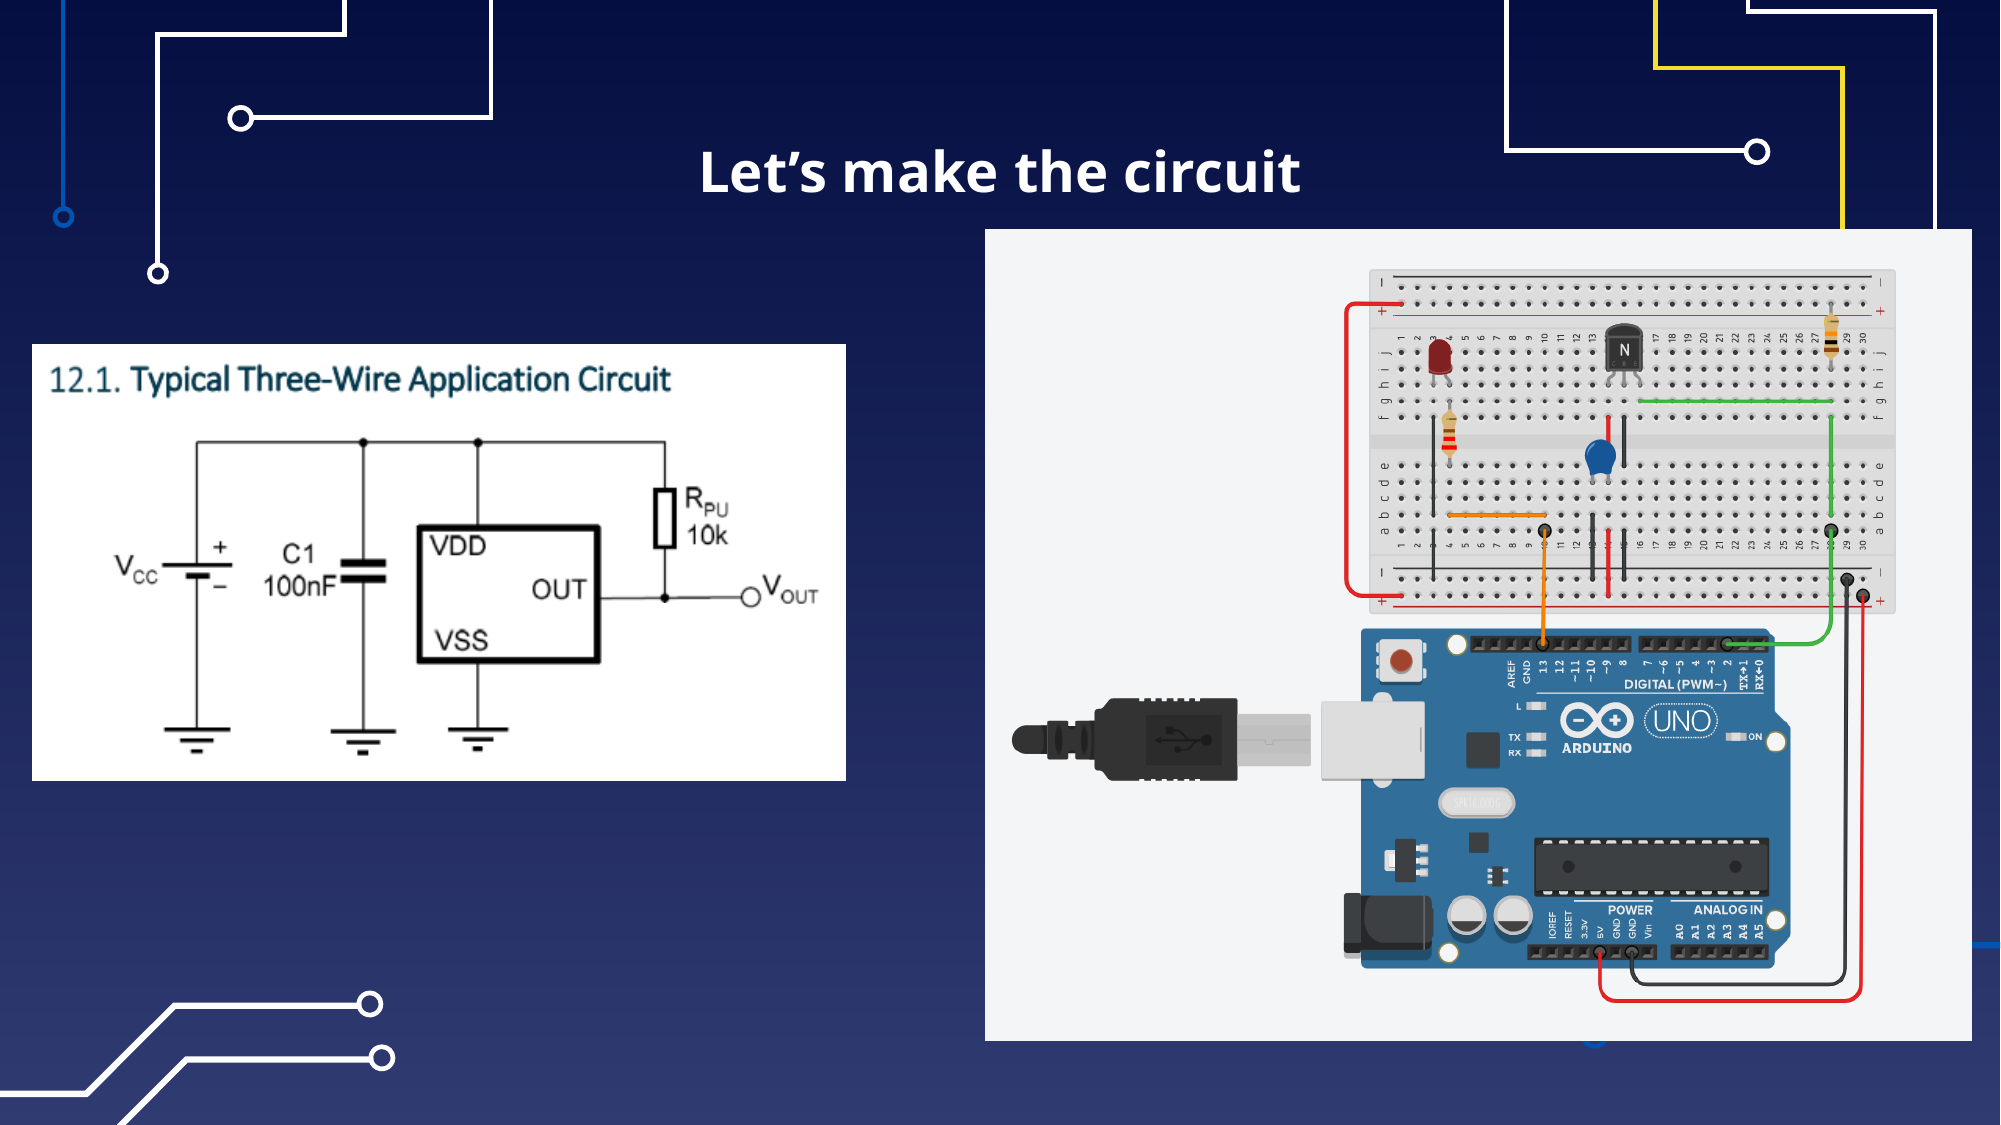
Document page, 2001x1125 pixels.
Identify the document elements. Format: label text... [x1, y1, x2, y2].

picture [984, 229, 1973, 1041]
picture [32, 344, 846, 781]
title Let’s make the circuit [356, 118, 1644, 223]
